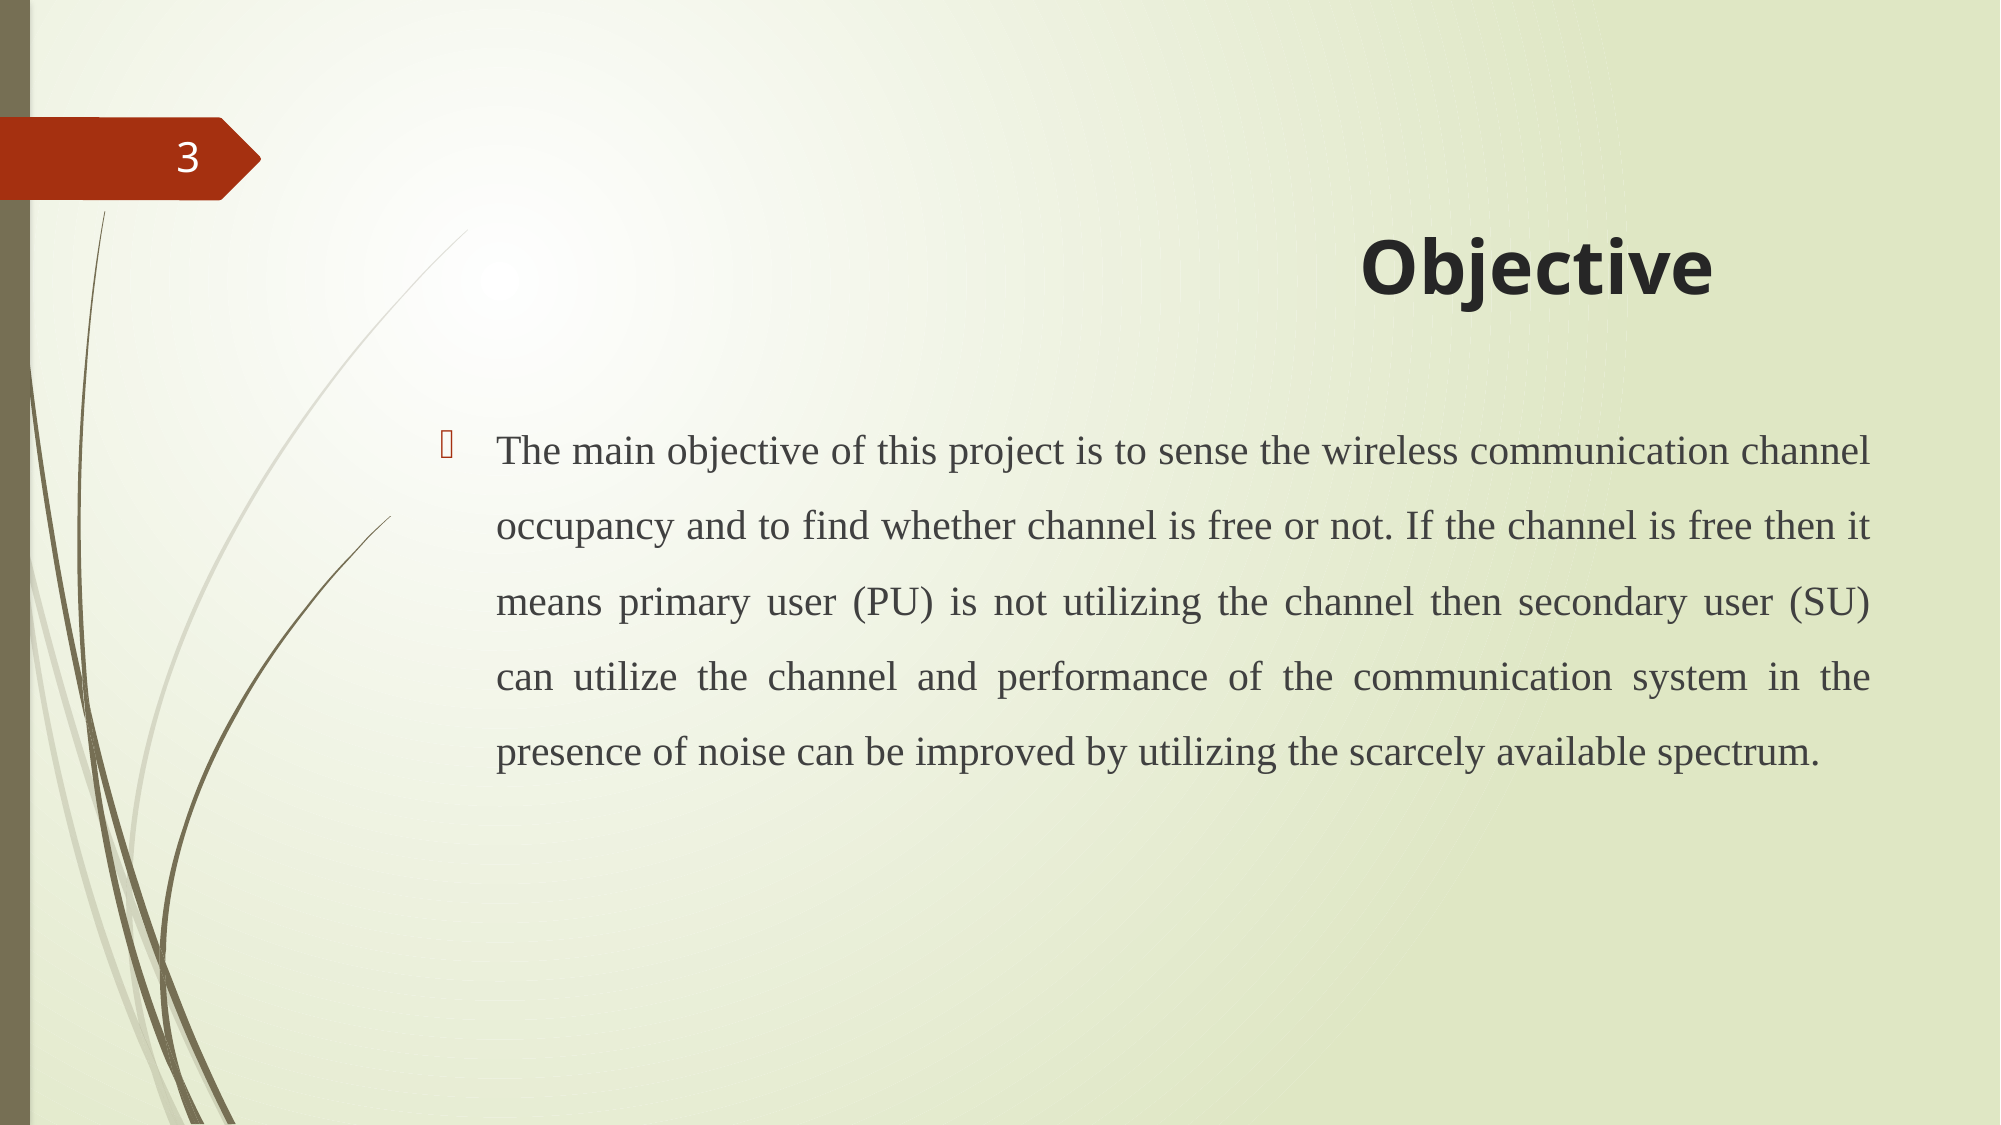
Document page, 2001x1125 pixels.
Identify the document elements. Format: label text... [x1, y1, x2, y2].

title Objective [425, 203, 1888, 375]
list The main objective of this project is to sense the wireless communication channel occupancy and to find whether channel is free or not. If the channel is free then it means primary user (PU) is not utilizing the channel then secondary user (SU) can utilize the channel and performance of the communication system in the presence of noise can be improved by utilizing the scarcely available spectrum. [424, 390, 1888, 970]
slide_number 3 [87, 129, 216, 190]
